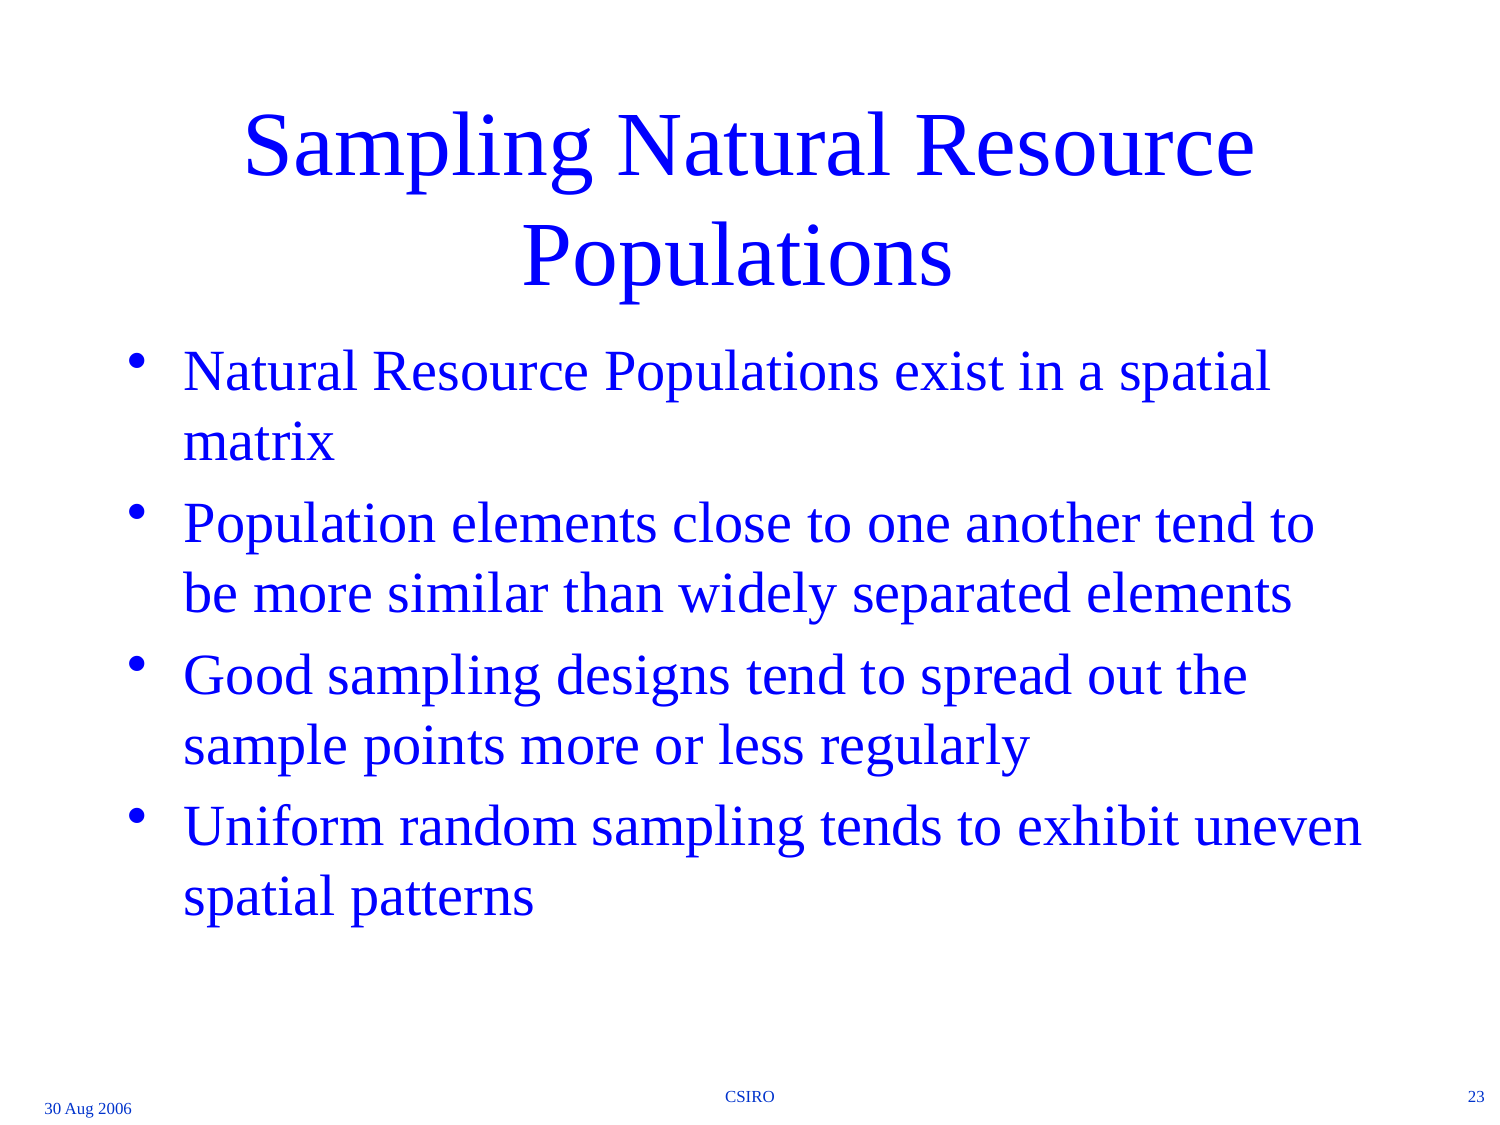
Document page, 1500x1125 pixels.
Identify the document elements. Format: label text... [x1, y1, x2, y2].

list Natural Resource Populations exist in a spatial matrix Population elements close to one another tend to be more similar than widely separated elements Good sampling designs tend to spread out the sample points more or less regularly Uniform random sampling tends to exhibit uneven spatial patterns [112, 324, 1388, 1001]
title Sampling Natural Resource Populations [112, 99, 1388, 288]
footer CSIRO [512, 1058, 988, 1101]
slide_number 23 [1074, 1058, 1500, 1101]
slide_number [29, 1070, 343, 1125]
